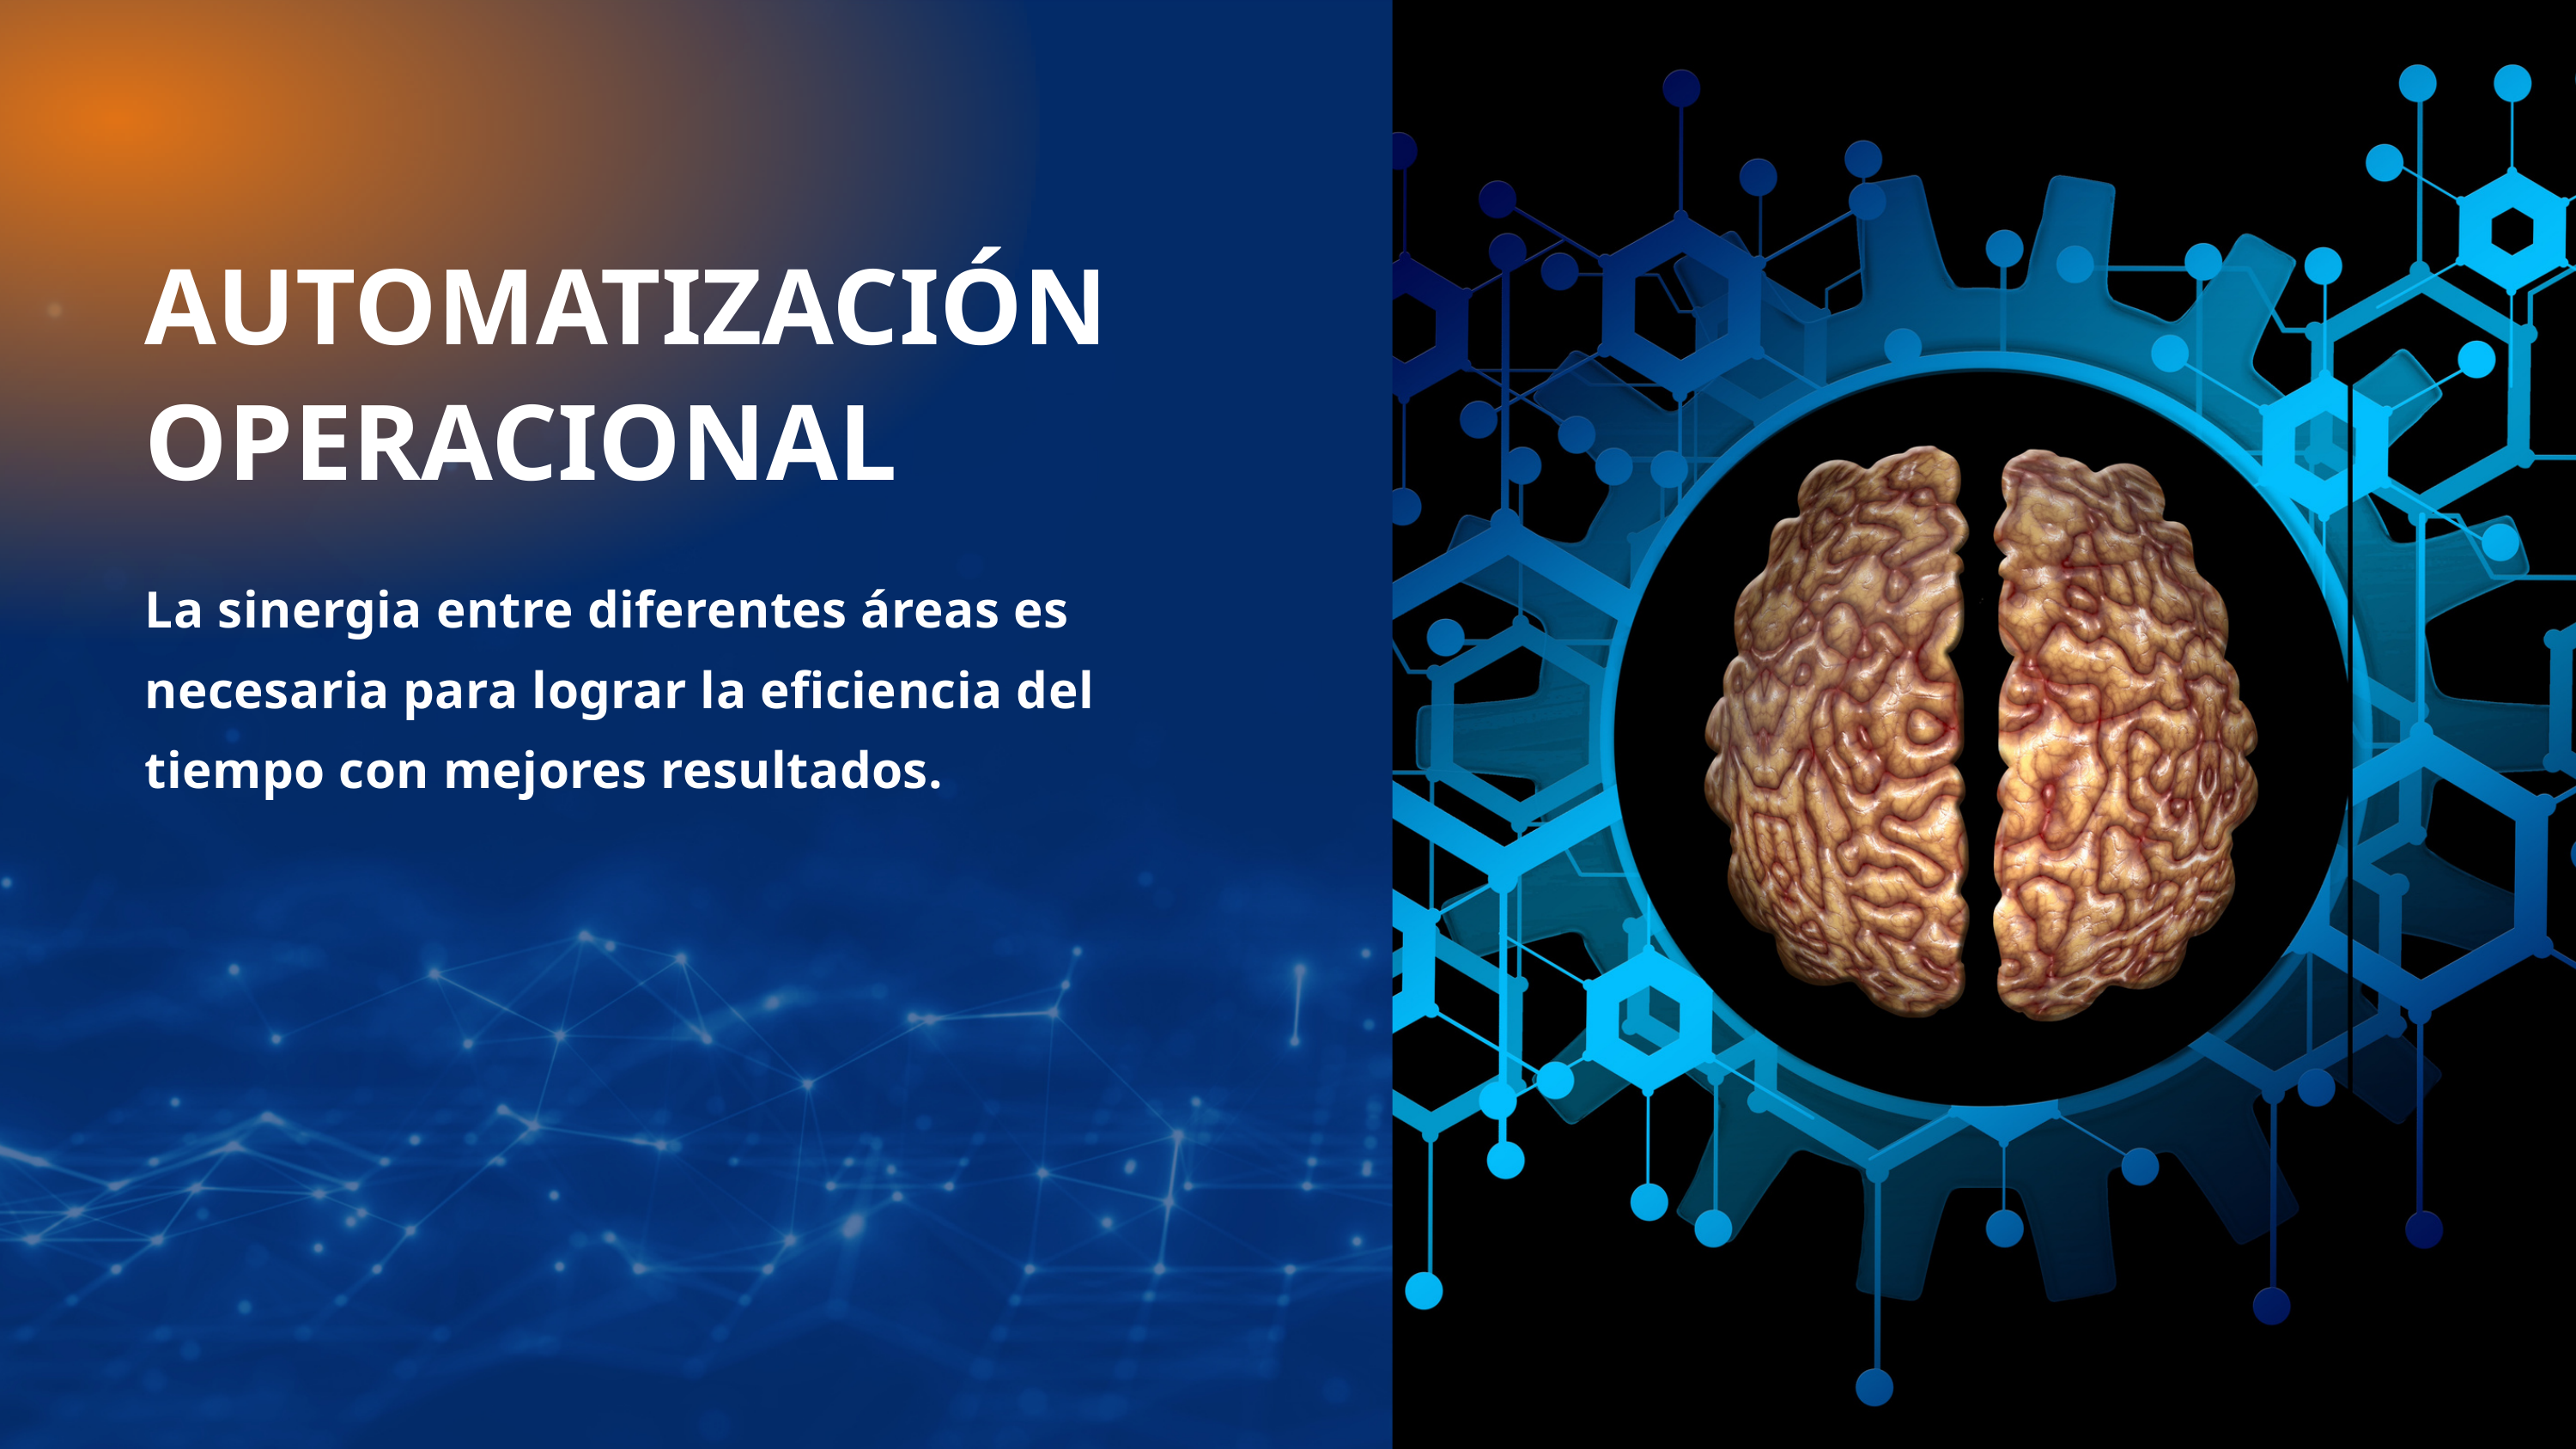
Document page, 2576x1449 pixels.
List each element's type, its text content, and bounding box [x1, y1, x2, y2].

text_box [0, 0, 1389, 1449]
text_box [1392, 0, 2576, 1449]
text_box La sinergia entre diferentes áreas es necesaria para lograr la eficiencia del tiempo con mejores resultados. [144, 556, 1125, 799]
text_box [0, 0, 1040, 815]
text_box AUTOMATIZACIÓN OPERACIONAL [144, 229, 1183, 501]
